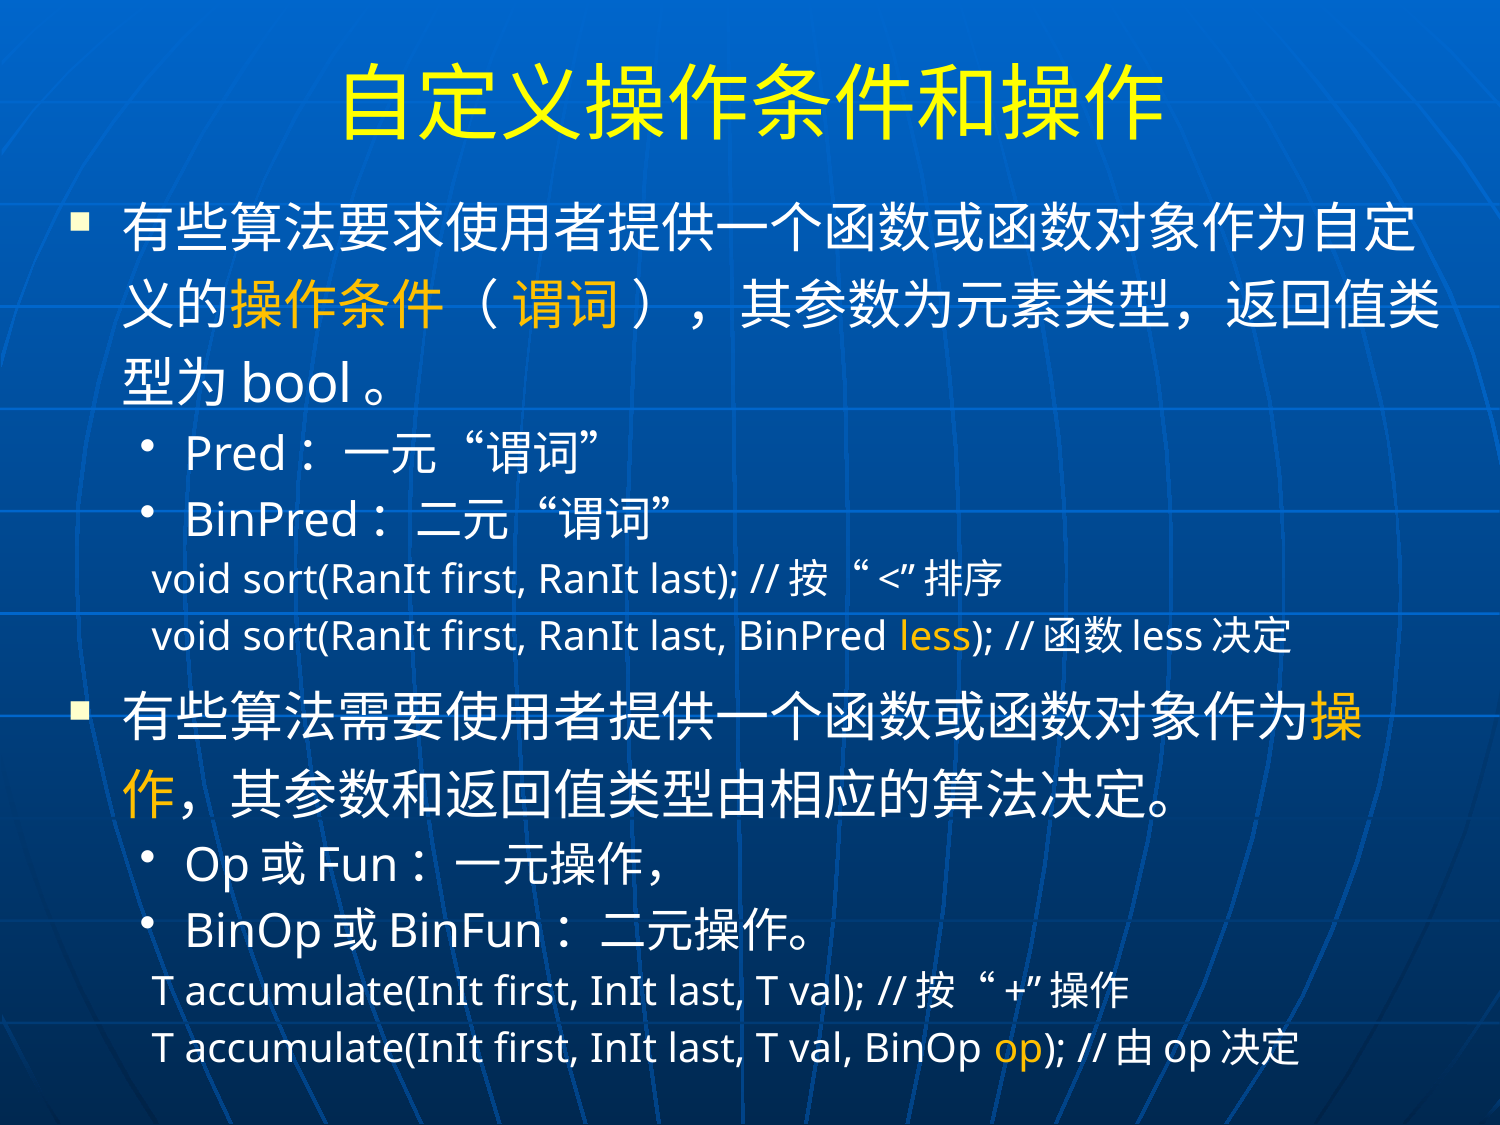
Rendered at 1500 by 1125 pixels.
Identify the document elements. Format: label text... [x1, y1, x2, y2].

list 有些算法要求使用者提供一个函数或函数对象作为自定义的操作条件（ 谓词 ），其参数为元素类型，返回值类型为bool。 Pred：一元“谓词” BinPred：二元“谓词” void sort(RanIt first, RanIt last); //按“<”排序 void sort(RanIt first, RanIt last, BinPred less); //函数less决定 有些算法需要使用者提供一个函数或函数对象作为操作，其参数和返回值类型由相应的算法决定。 Op或Fun：一元操作， BinOp或BinFun：二元操作。 T accumulate(InIt first, InIt last, T val); //按“+”操作 T accumulate(InIt first, InIt last, T val, BinOp op); //由op决定 [52, 172, 1471, 1083]
title 自定义操作条件和操作 [74, 6, 1426, 195]
